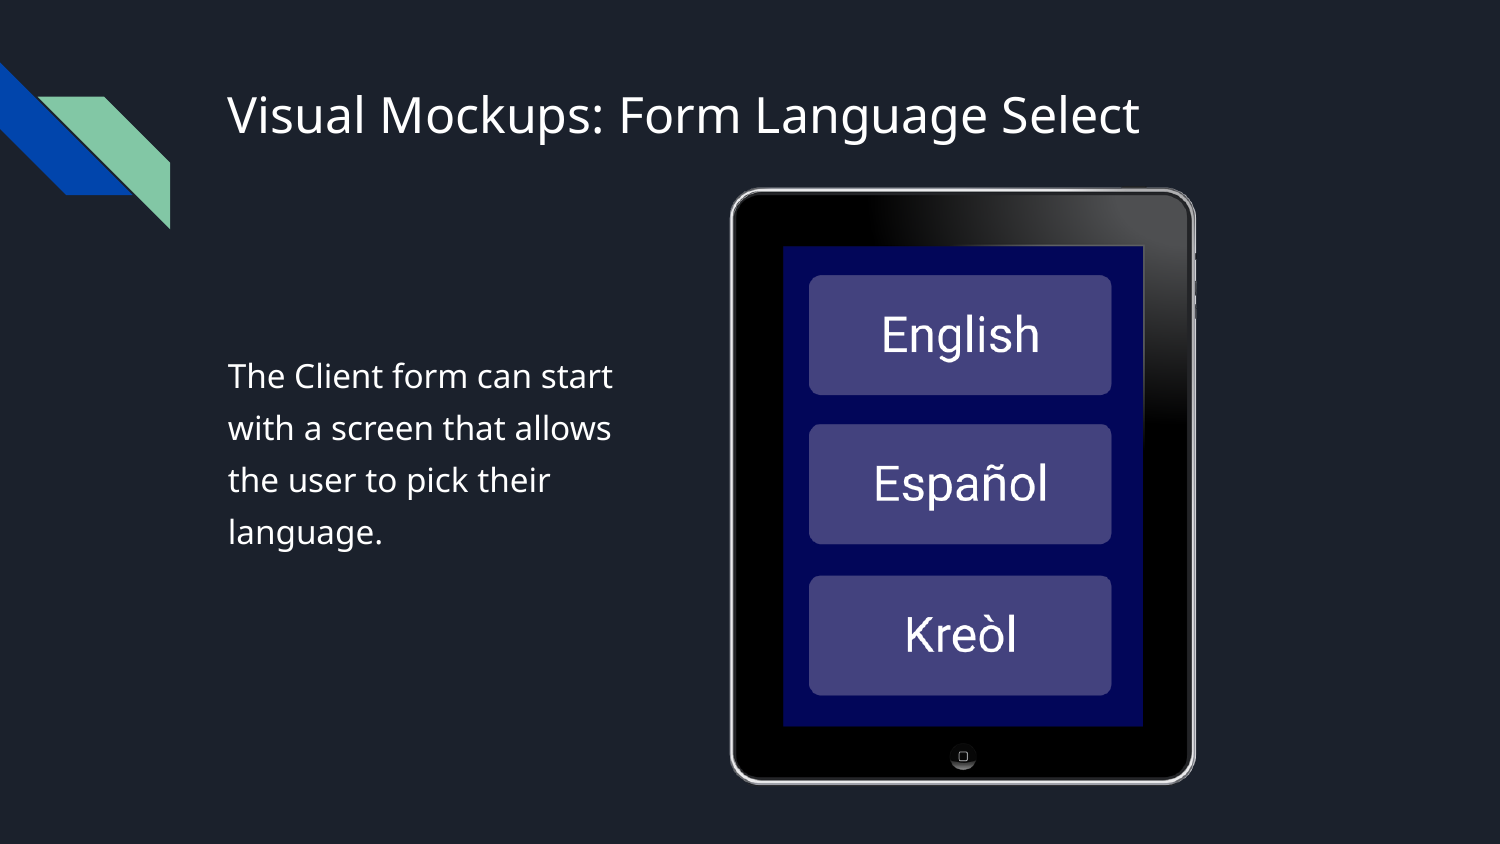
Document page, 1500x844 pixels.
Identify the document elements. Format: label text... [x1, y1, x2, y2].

picture [713, 174, 1211, 803]
title Visual Mockups: Form Language Select [212, 64, 1368, 166]
list The Client form can start with a screen that allows the user to pick their language. [212, 165, 633, 735]
